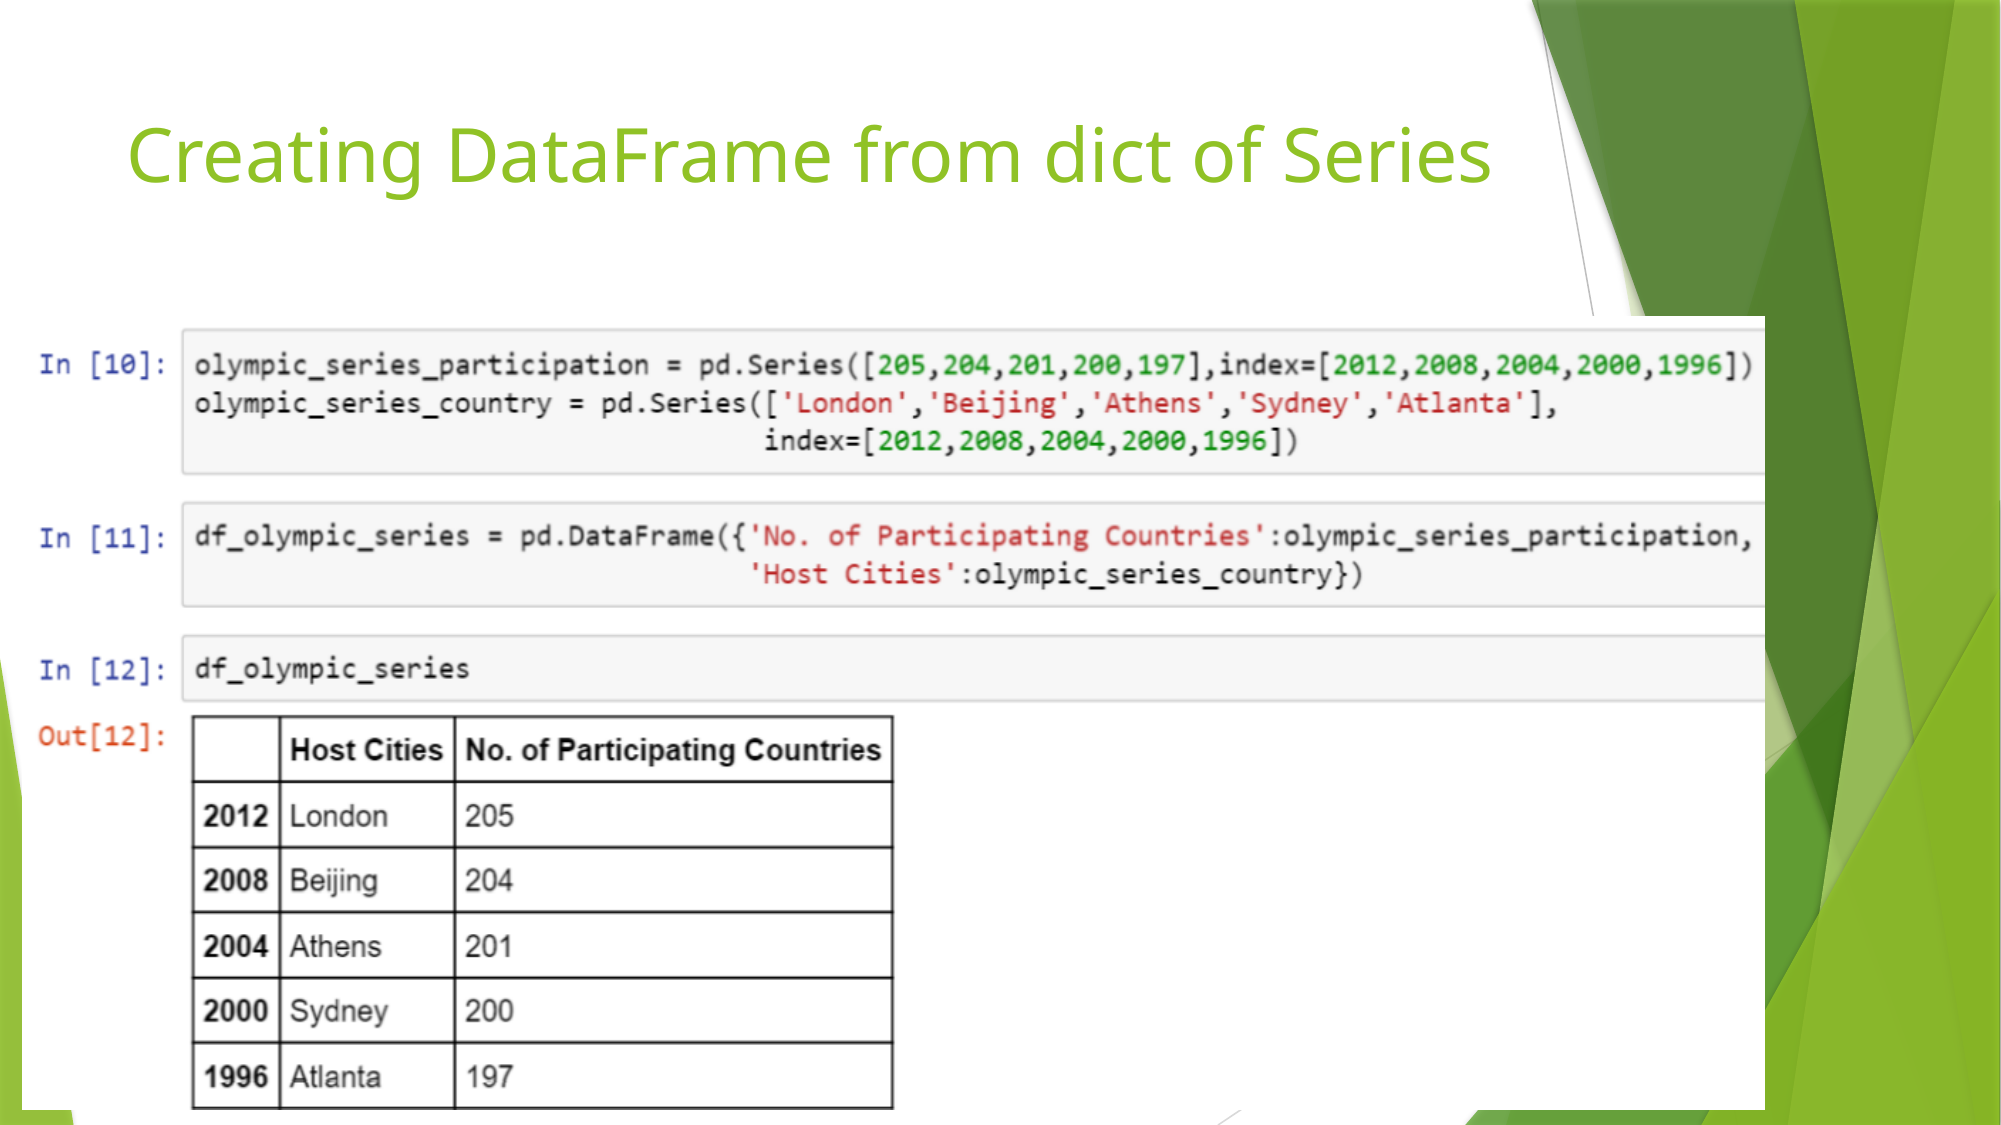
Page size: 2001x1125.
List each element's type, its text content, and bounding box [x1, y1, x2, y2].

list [21, 316, 1766, 1110]
title Creating DataFrame from dict of Series [111, 99, 1522, 313]
